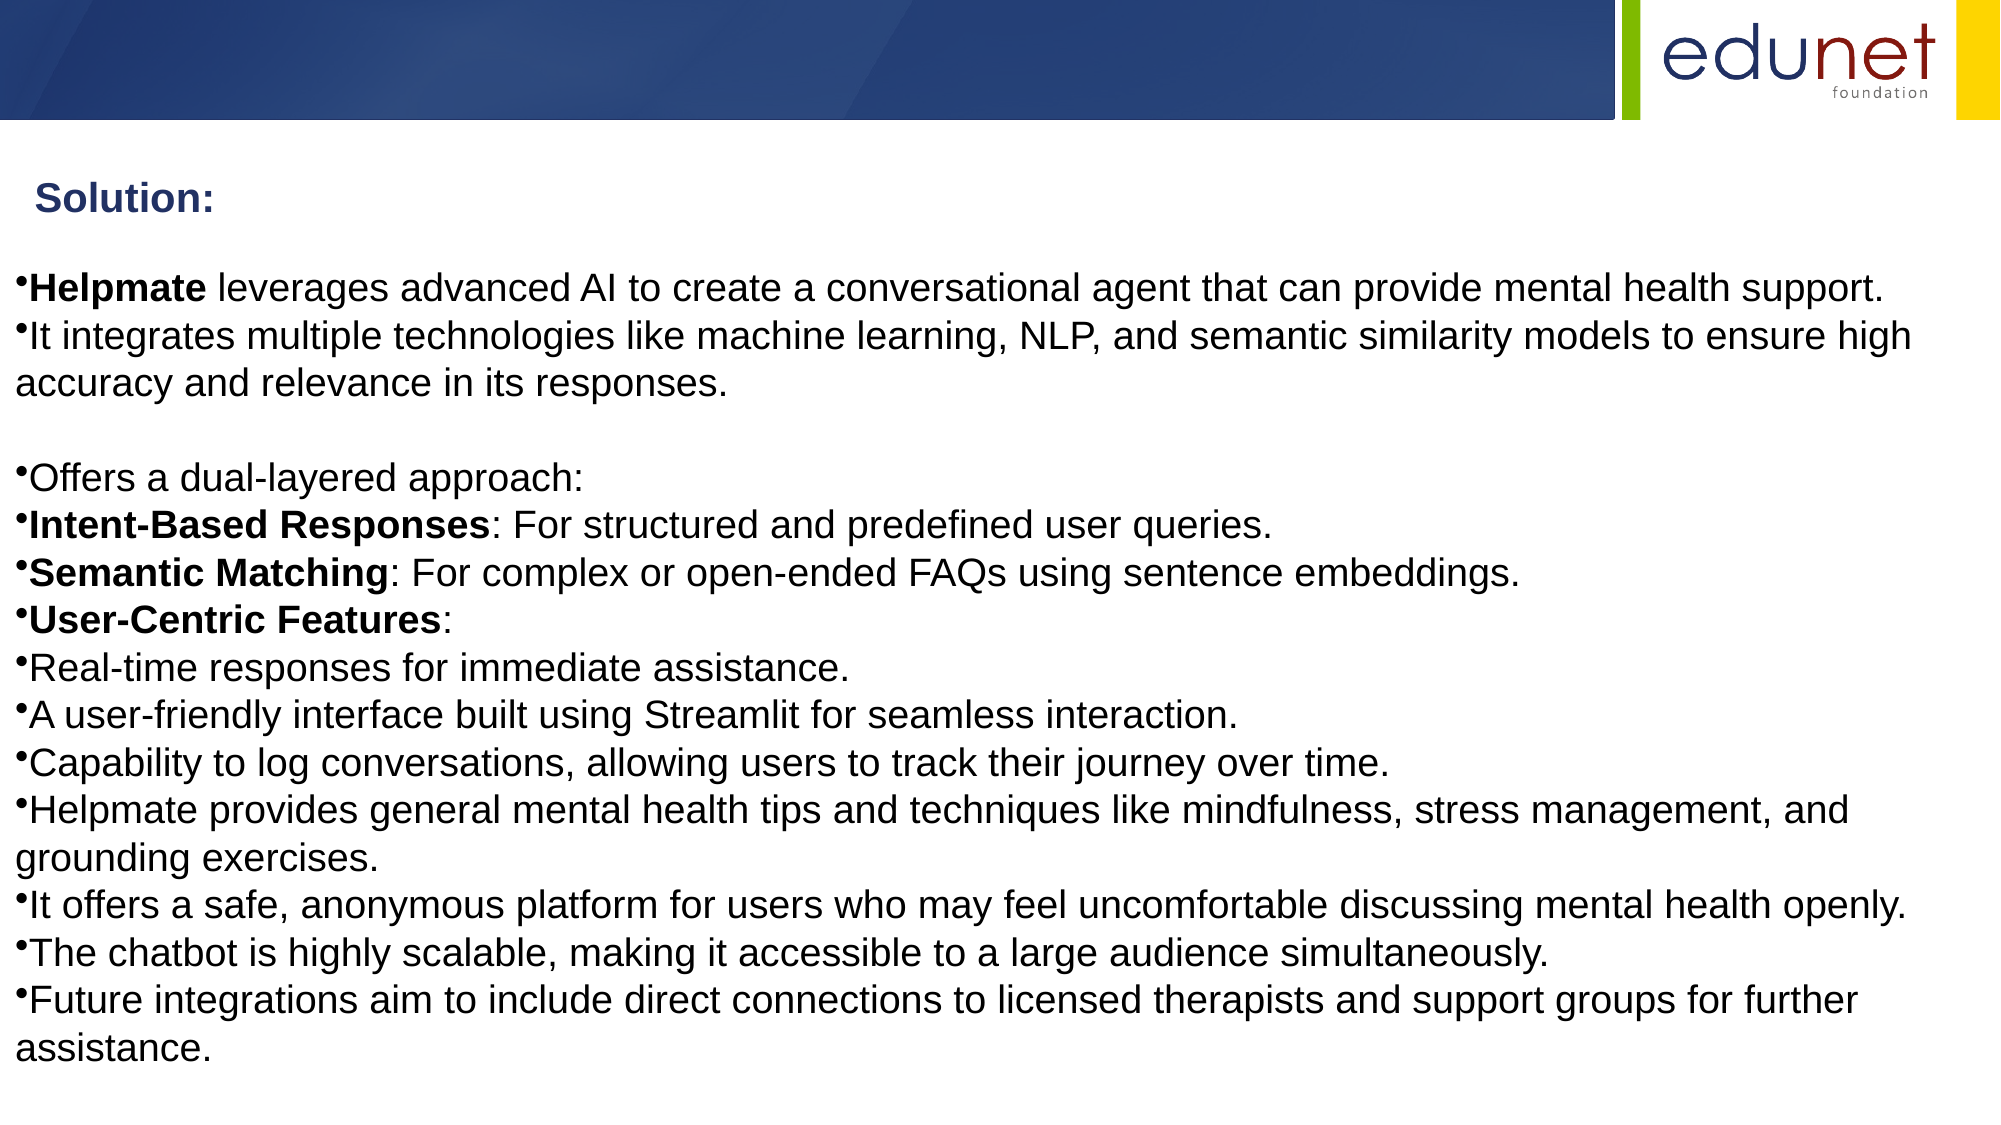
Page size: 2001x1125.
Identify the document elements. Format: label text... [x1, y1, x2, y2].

text_box Solution: [19, 163, 1021, 229]
picture [1652, 12, 1948, 108]
text_box Helpmate leverages advanced AI to create a conversational agent that can provide mental health support. It integrates multiple technologies like machine learning, NLP, and semantic similarity models to ensure high accuracy and relevance in its responses. Offers a dual-layered approach: Intent-Based Responses: For structured and predefined user queries. Semantic Matching: For complex or open-ended FAQs using sentence embeddings. User-Centric Features: Real-time responses for immediate assistance. A user-friendly interface built using Streamlit for seamless interaction. Capability to log conversations, allowing users to track their journey over time. Helpmate provides general mental health tips and techniques like mindfulness, stress management, and grounding exercises. It offers a safe, anonymous platform for users who may feel uncomfortable discussing mental health openly. The chatbot is highly scalable, making it accessible to a large audience simultaneously. Future integrations aim to include direct connections to licensed therapists and support groups for further assistance. [0, 254, 1952, 1077]
